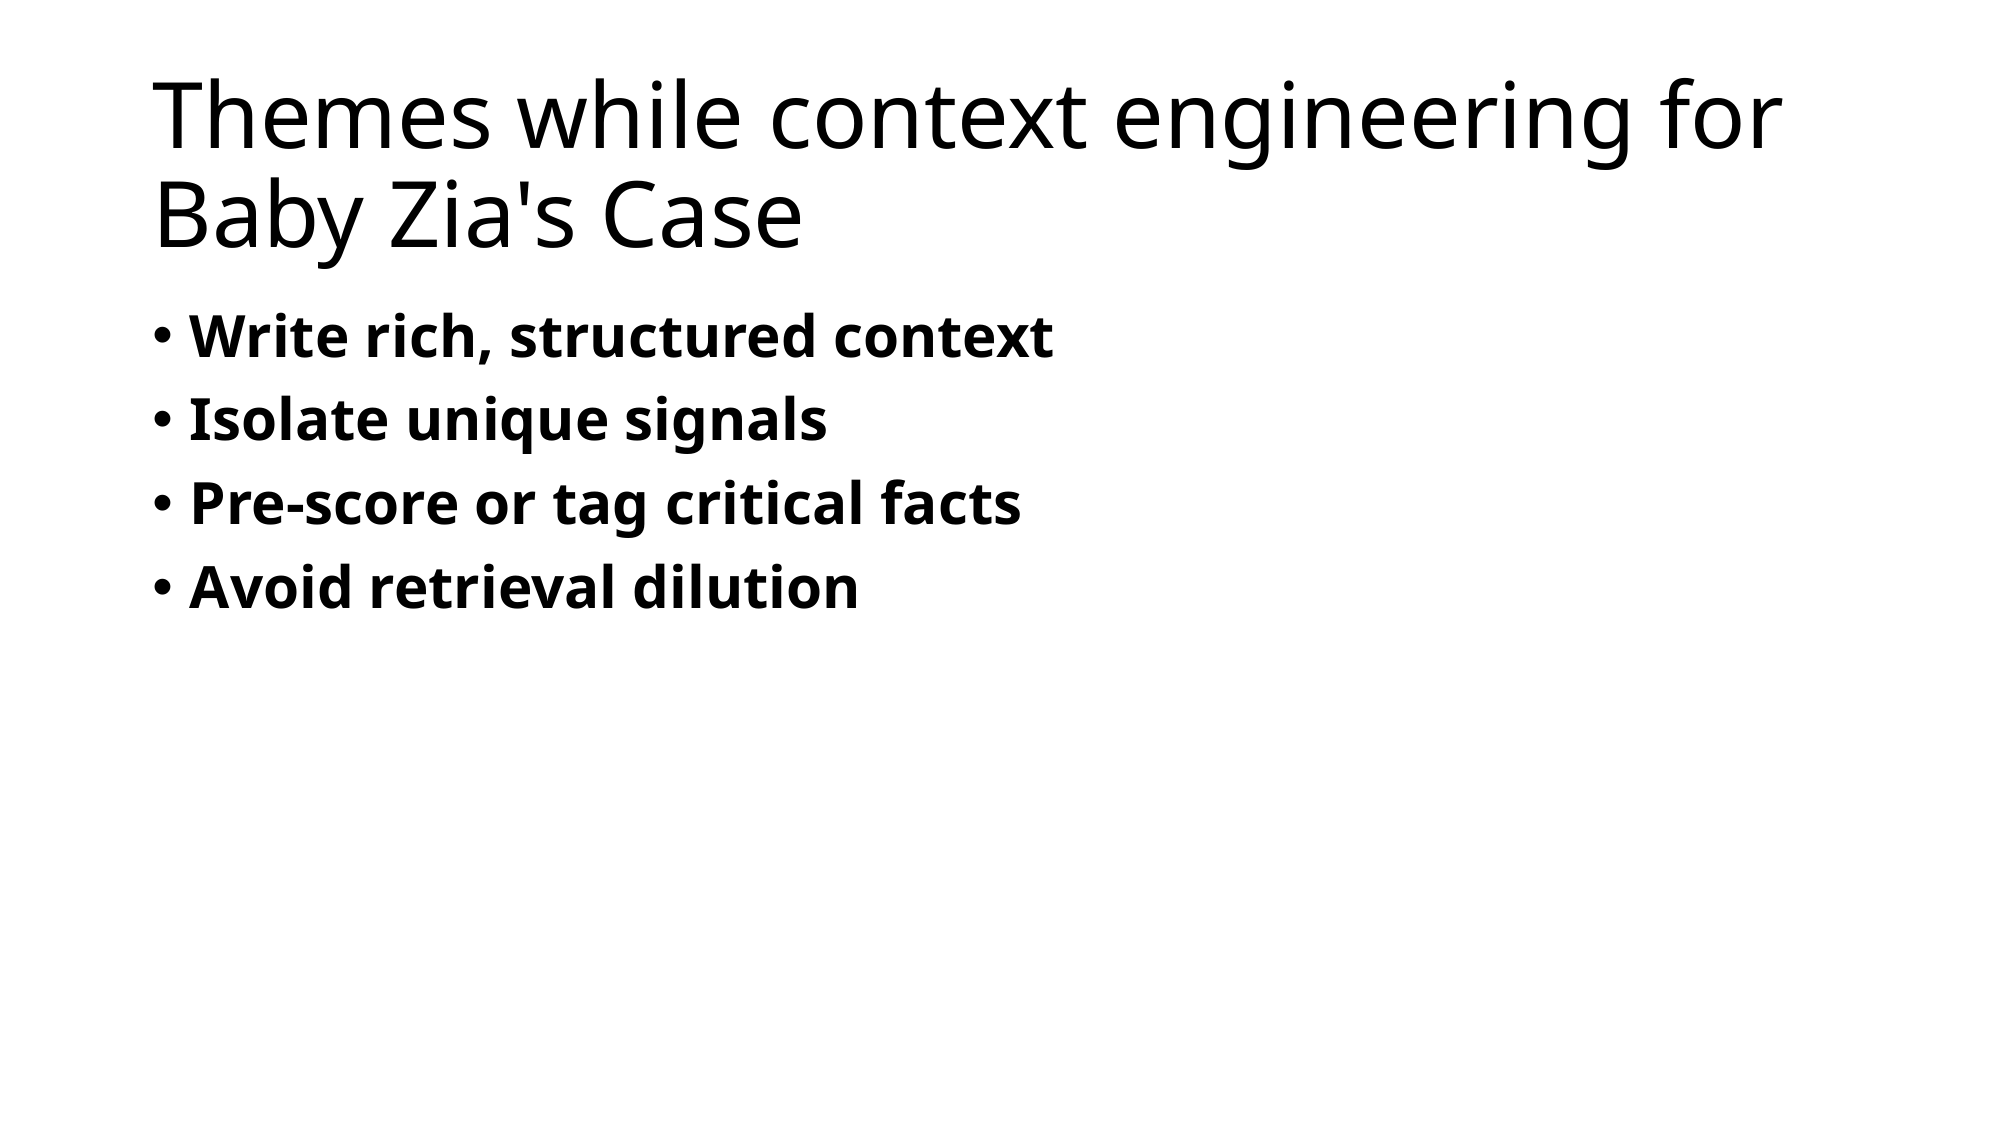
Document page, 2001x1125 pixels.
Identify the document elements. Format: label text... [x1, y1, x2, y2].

title Themes while context engineering for Baby Zia's Case [137, 59, 1863, 278]
list Write rich, structured context Isolate unique signals Pre-score or tag critical facts Avoid retrieval dilution [137, 299, 1863, 1014]
